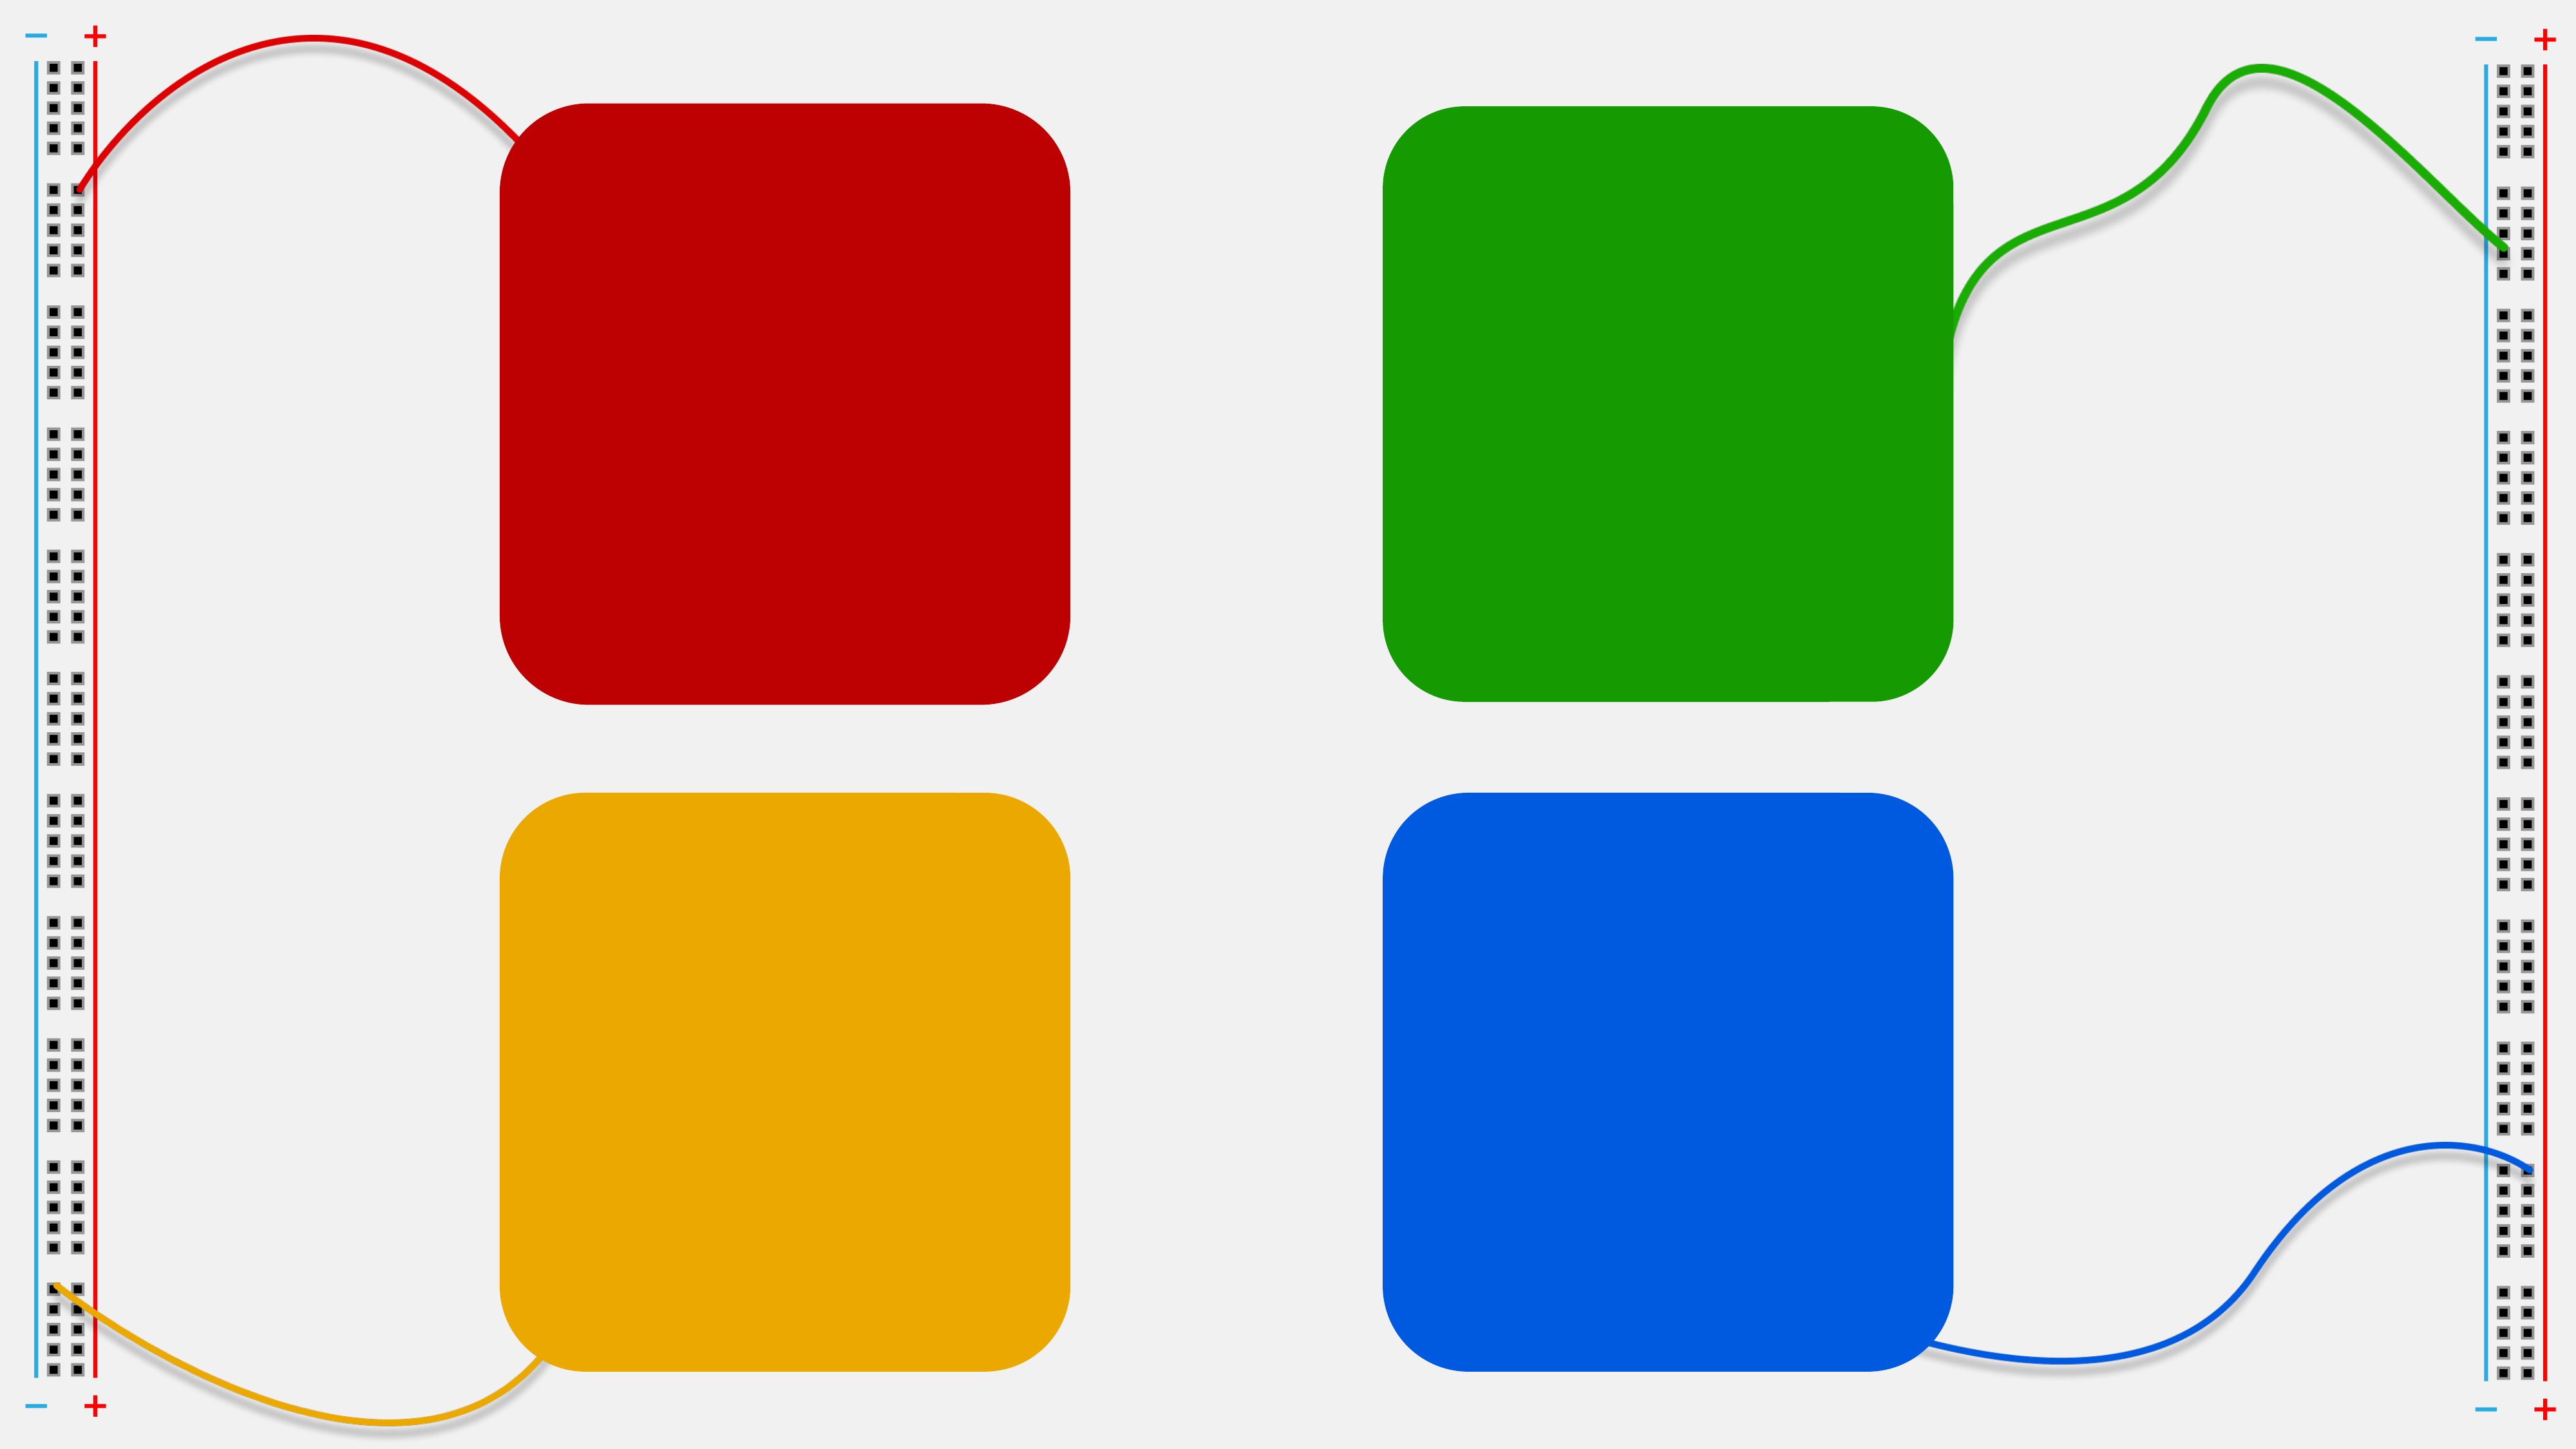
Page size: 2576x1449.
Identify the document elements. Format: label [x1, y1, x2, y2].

text_box [499, 103, 1071, 705]
picture [0, 0, 2576, 1449]
text_box [499, 792, 1071, 1372]
text_box [1383, 792, 1954, 1372]
text_box [1383, 106, 1954, 702]
